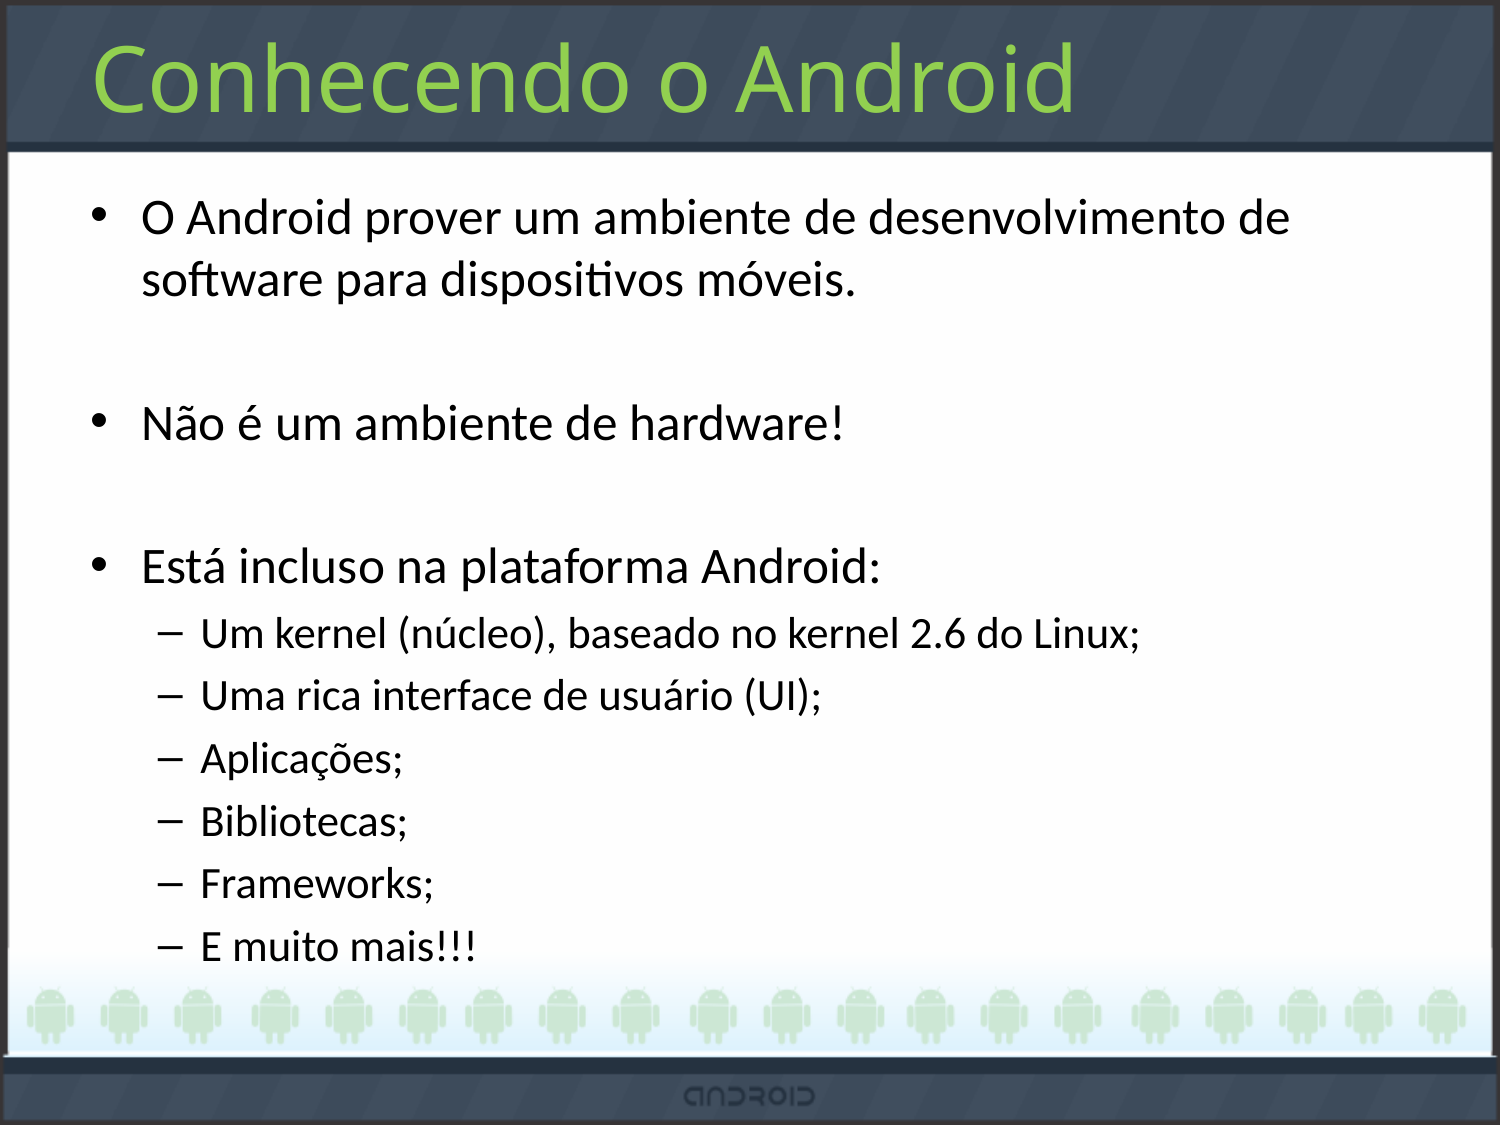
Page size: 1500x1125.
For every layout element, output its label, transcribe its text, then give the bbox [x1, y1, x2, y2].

picture [0, 0, 1500, 1125]
title Conhecendo o Android [75, 11, 1425, 141]
list O Android prover um ambiente de desenvolvimento de software para dispositivos móveis. Não é um ambiente de hardware! Está incluso na plataforma Android: Um kernel (núcleo), baseado no kernel 2.6 do Linux; Uma rica interface de usuário (UI); Aplicações; Bibliotecas; Frameworks; E muito mais!!! [75, 175, 1425, 985]
